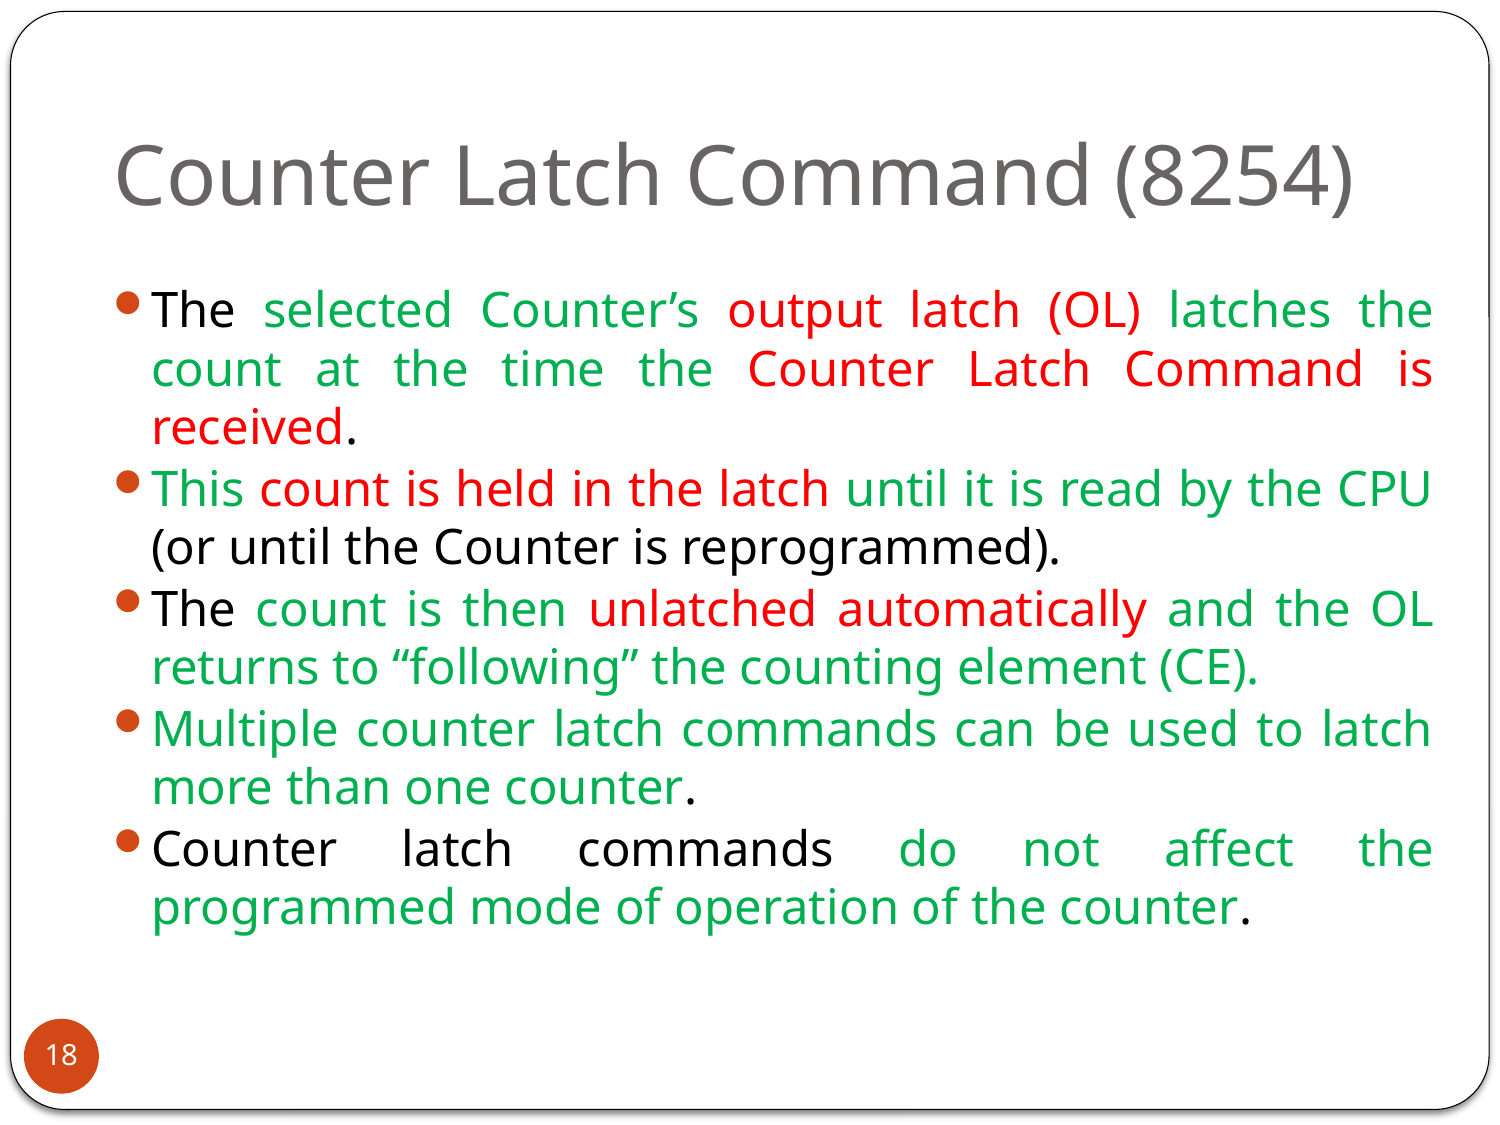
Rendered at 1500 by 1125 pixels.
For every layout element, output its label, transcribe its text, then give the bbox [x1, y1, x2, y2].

list The selected Counter’s output latch (OL) latches the count at the time the Counter Latch Command is received. This count is held in the latch until it is read by the CPU (or until the Counter is reprogrammed). The count is then unlatched automatically and the OL returns to ‘‘following’’ the counting element (CE). Multiple counter latch commands can be used to latch more than one counter. Counter latch commands do not affect the programmed mode of operation of the counter. [98, 271, 1450, 1022]
title Counter Latch Command (8254) [98, 50, 1374, 238]
slide_number 18 [23, 1018, 99, 1094]
